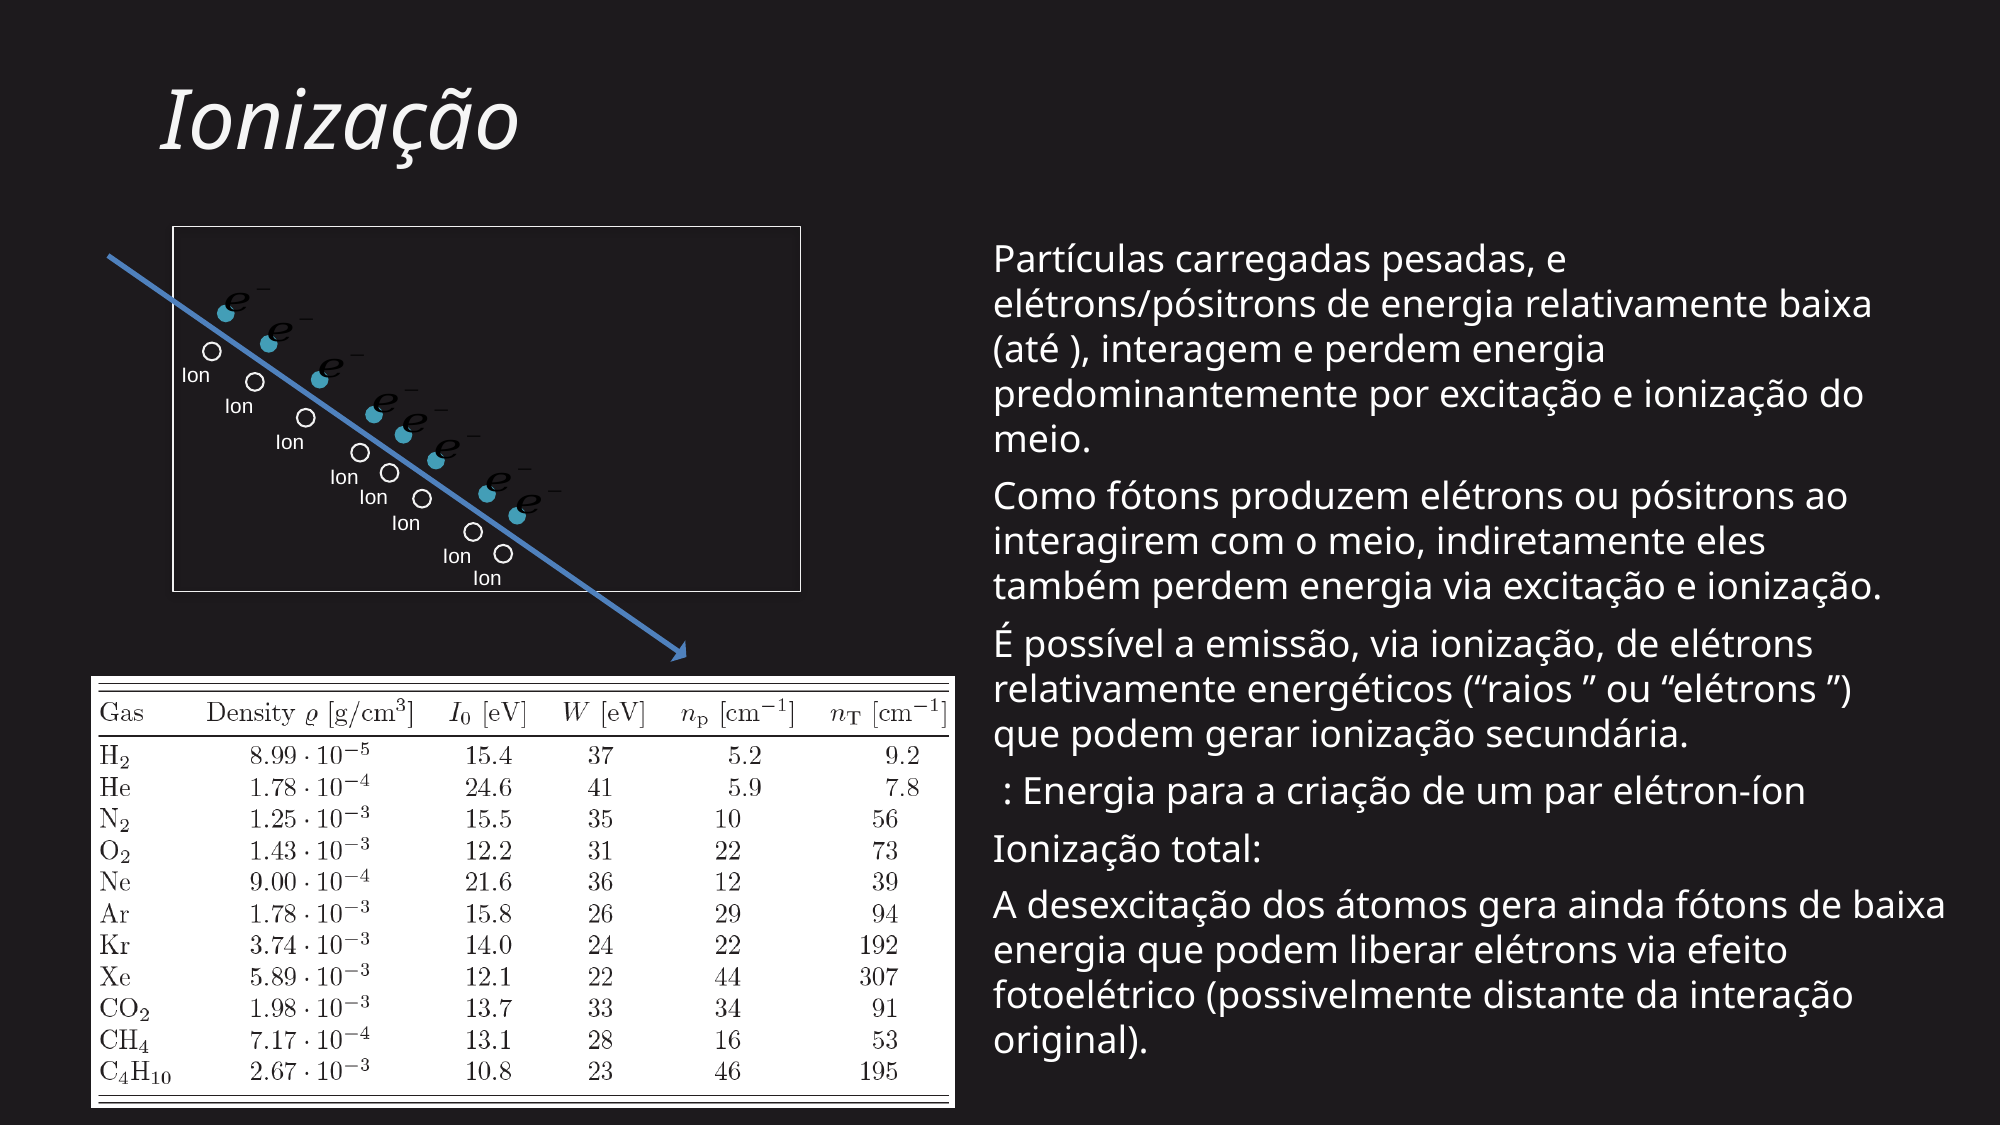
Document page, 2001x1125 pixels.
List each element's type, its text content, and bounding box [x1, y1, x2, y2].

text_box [107, 255, 687, 658]
text_box [173, 226, 801, 592]
picture [91, 676, 955, 1108]
title Ionização [146, 54, 1865, 195]
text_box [166, 276, 564, 598]
text_box A desexcitação dos átomos gera ainda fótons de baixa energia que podem liberar elétrons via efeito fotoelétrico (possivelmente distante da interação original). [978, 873, 1979, 1069]
